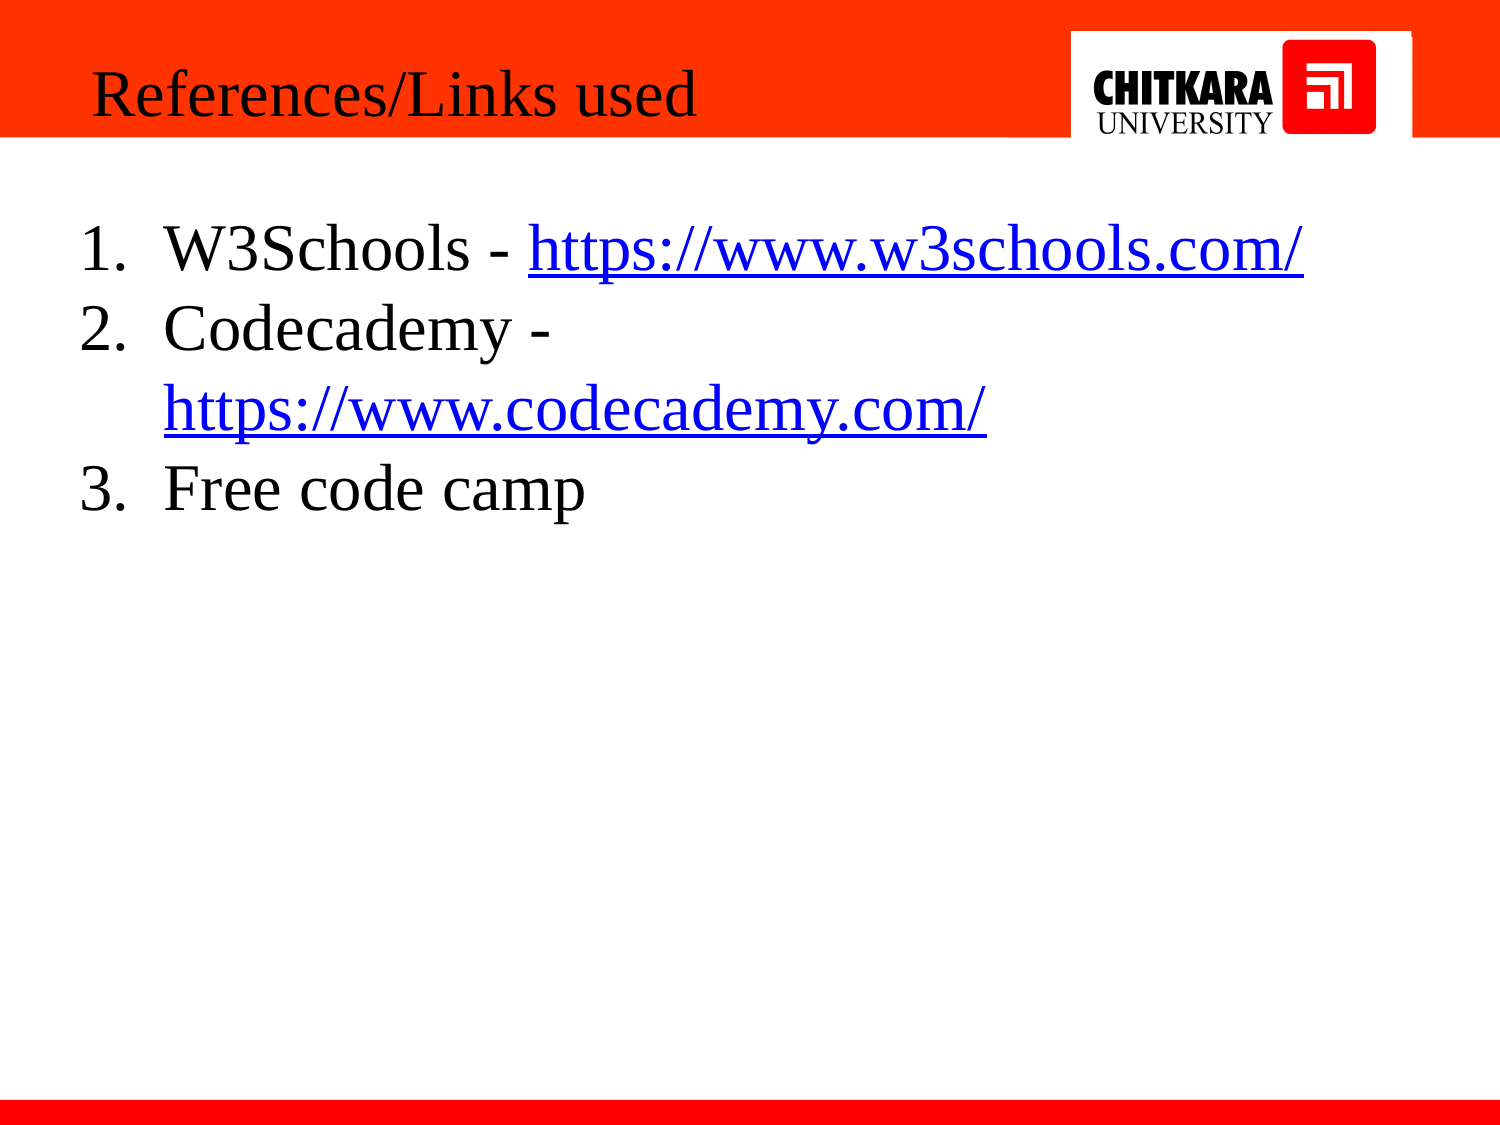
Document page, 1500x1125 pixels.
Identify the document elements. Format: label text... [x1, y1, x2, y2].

text_box References/Links used [76, 42, 963, 138]
picture [1074, 37, 1391, 138]
text_box W3Schools - https://www.w3schools.com/ Codecademy - https://www.codecademy.com/ Free code camp [64, 196, 1400, 611]
